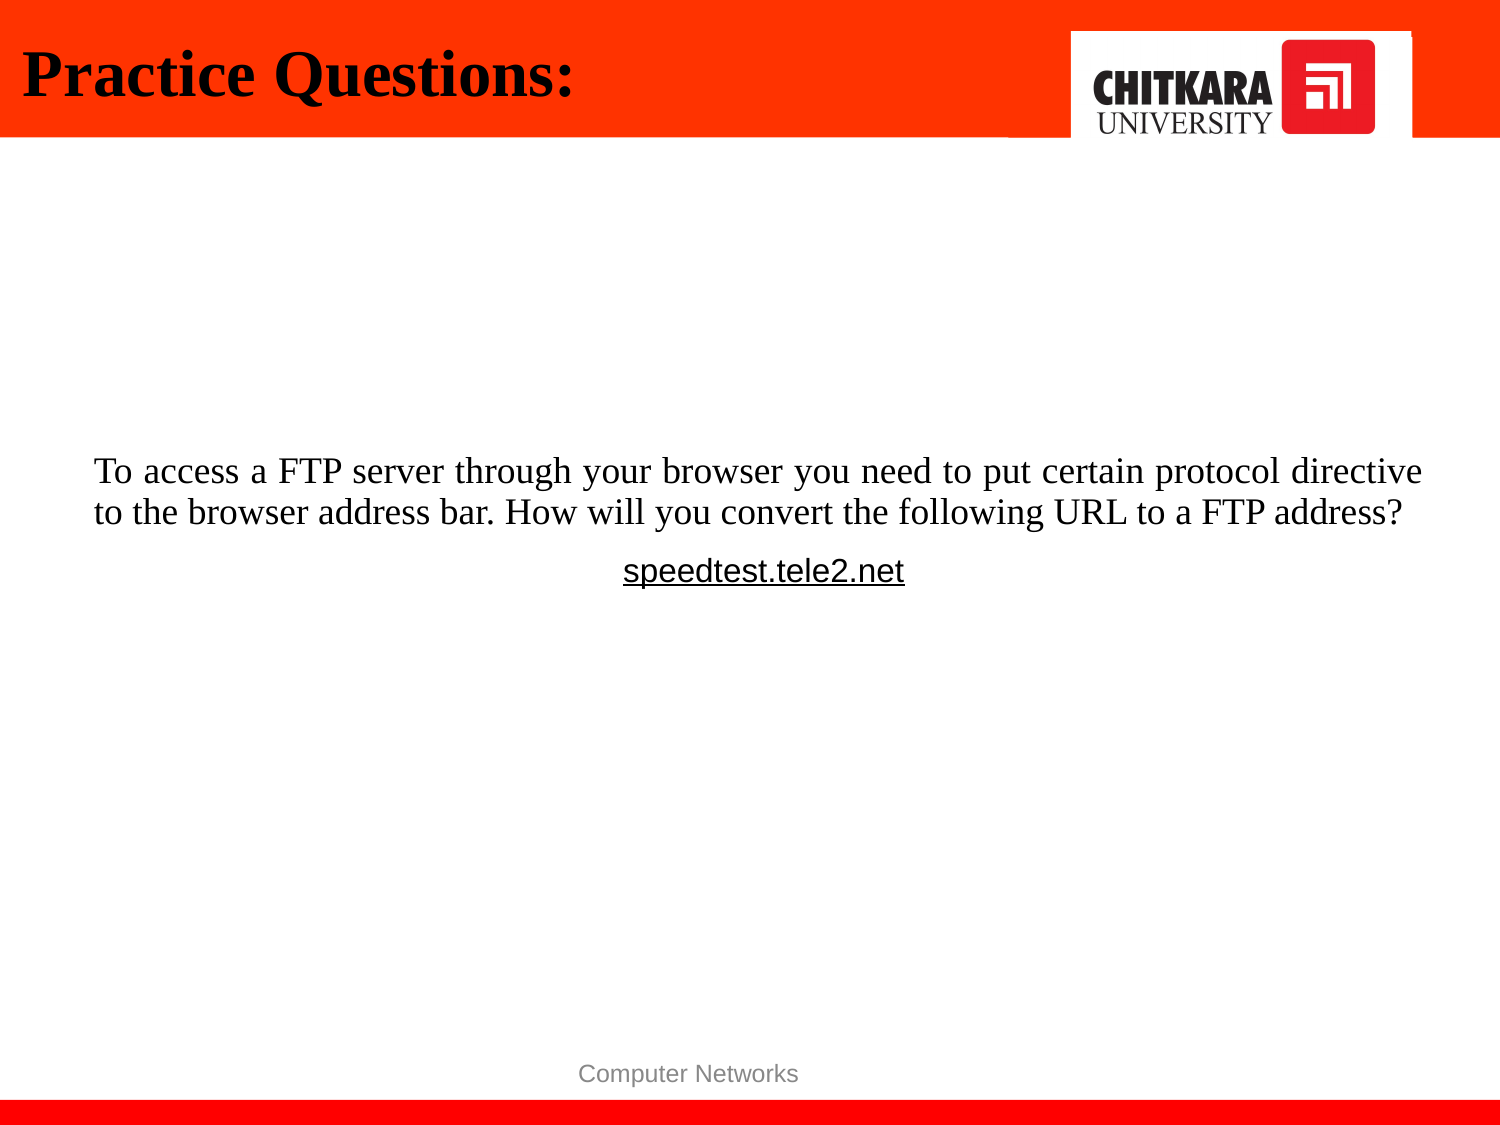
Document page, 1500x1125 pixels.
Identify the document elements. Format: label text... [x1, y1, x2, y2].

list To access a FTP server through your browser you need to put certain protocol directive to the browser address bar. How will you convert the following URL to a FTP address? speedtest.tele2.net [75, 263, 1425, 916]
picture [1074, 37, 1390, 138]
title Practice Questions: [22, 0, 900, 150]
footer Computer Networks [57, 1042, 1425, 1103]
